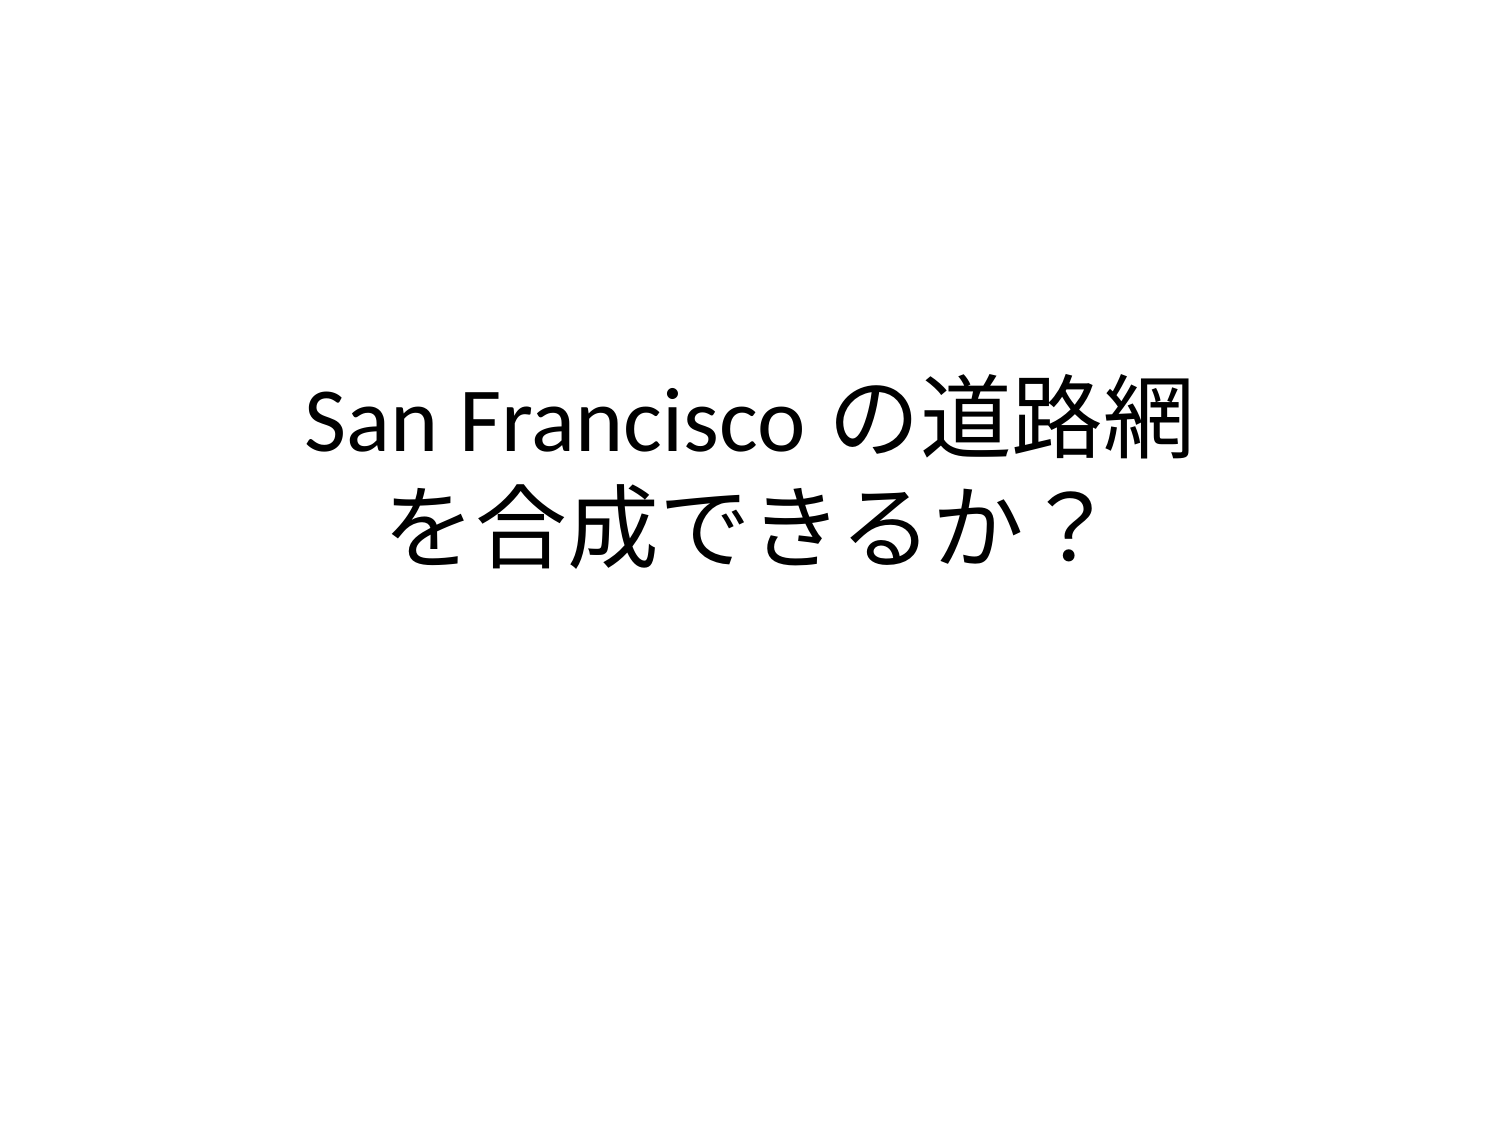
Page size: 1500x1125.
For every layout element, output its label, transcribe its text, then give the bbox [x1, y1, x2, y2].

title San Franciscoの道路網 を合成できるか？ [112, 349, 1388, 591]
